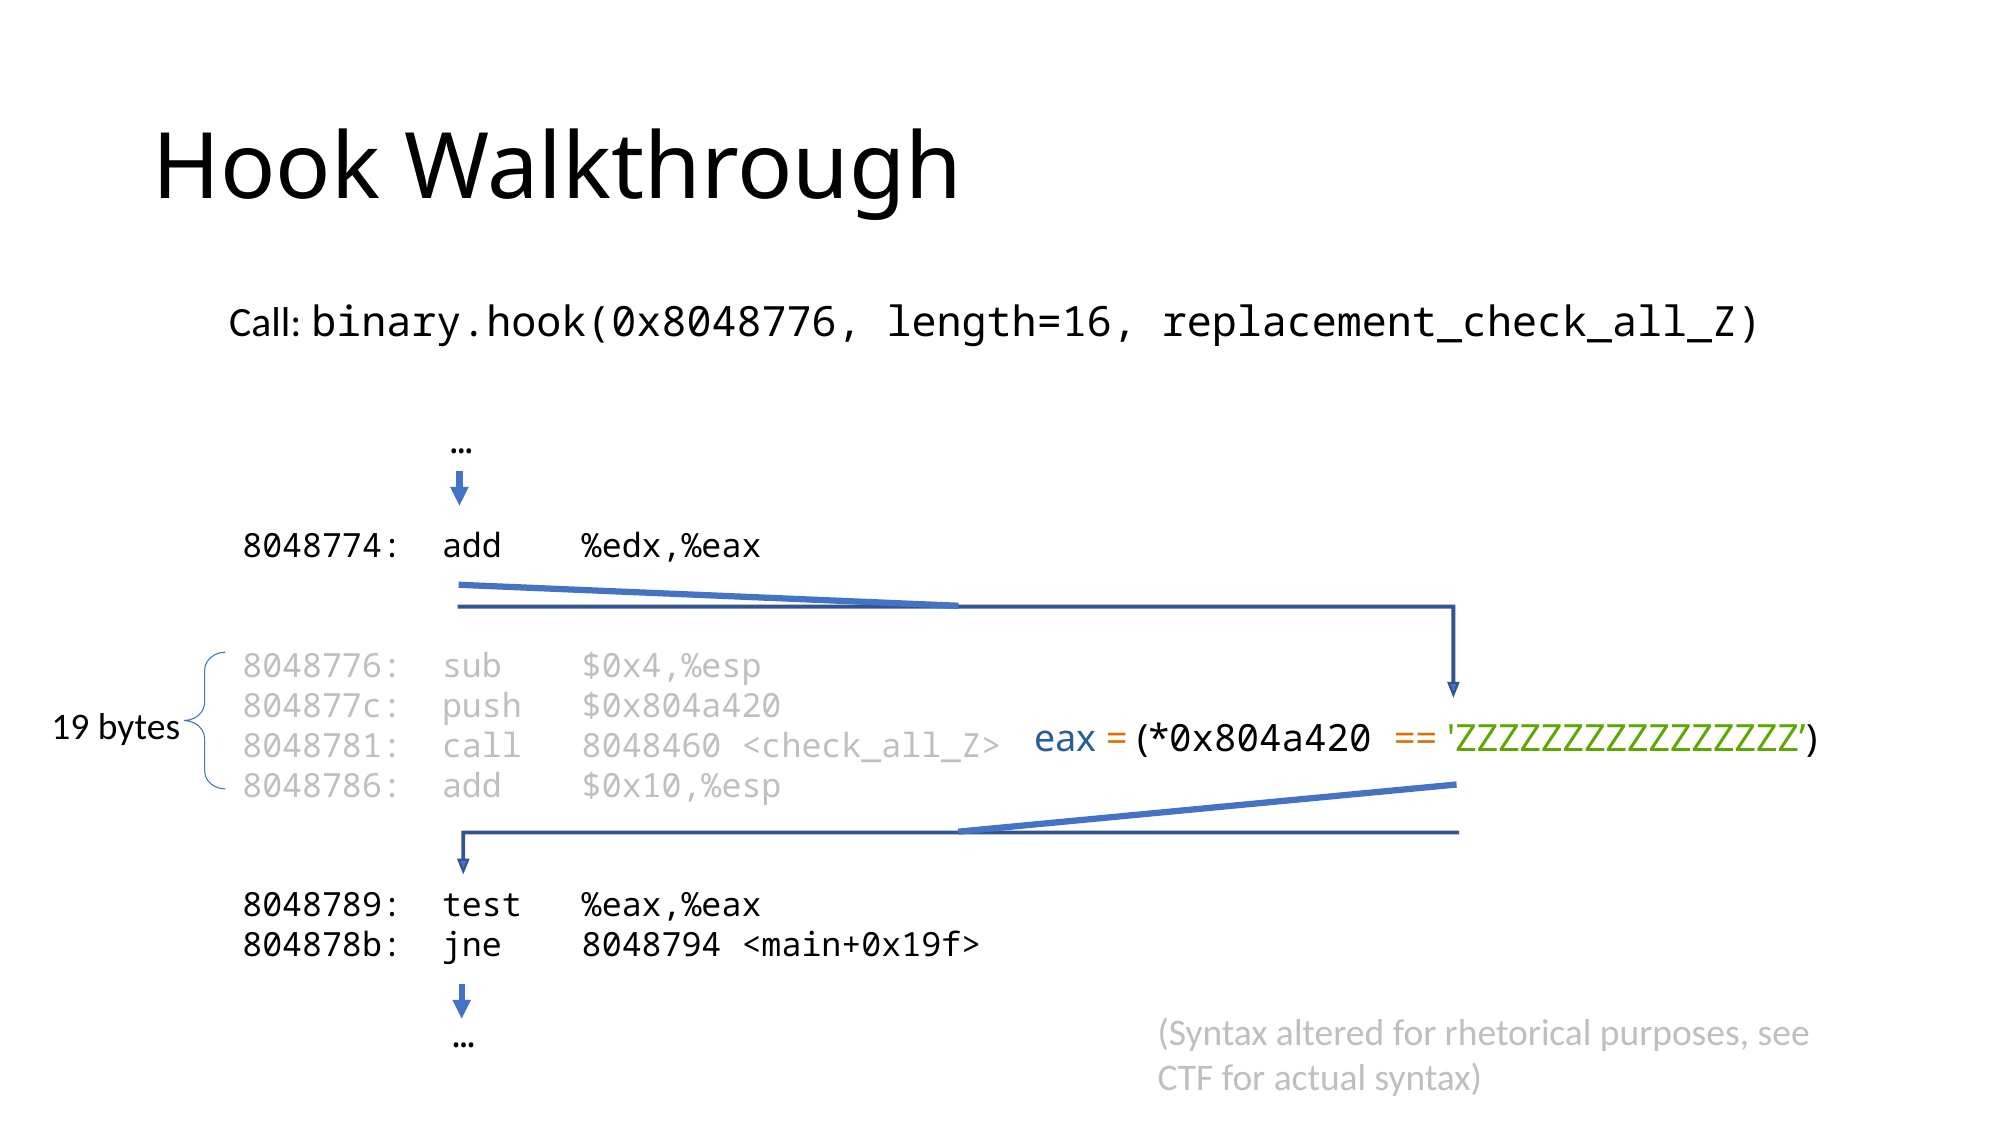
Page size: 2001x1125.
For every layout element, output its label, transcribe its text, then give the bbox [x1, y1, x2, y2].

text_box … [435, 408, 488, 469]
title Hook Walkthrough [137, 59, 1863, 278]
text_box … [437, 1002, 490, 1063]
text_box [959, 604, 1460, 698]
text_box [456, 830, 958, 875]
text_box 8048774: add %edx,%eax 8048776: sub $0x4,%esp 804877c: push $0x804a420 8048781: call 8048460 <check_all_Z> 8048786: add $0x10,%esp 8048789: test %eax,%eax 804878b: jne 8048794 <main+0x19f> [227, 516, 1032, 1011]
text_box Call: binary.hook(0x8048776, length=16, replacement_check_all_Z) [137, 287, 1863, 353]
text_box [967, 830, 1460, 835]
text_box 19 bytes [36, 694, 196, 755]
text_box eax = (*0x804a420 == 'ZZZZZZZZZZZZZZZZ’) [999, 706, 1963, 767]
text_box [457, 604, 936, 609]
text_box [196, 651, 226, 790]
text_box (Syntax altered for rhetorical purposes, see CTF for actual syntax) [1143, 1000, 1884, 1106]
